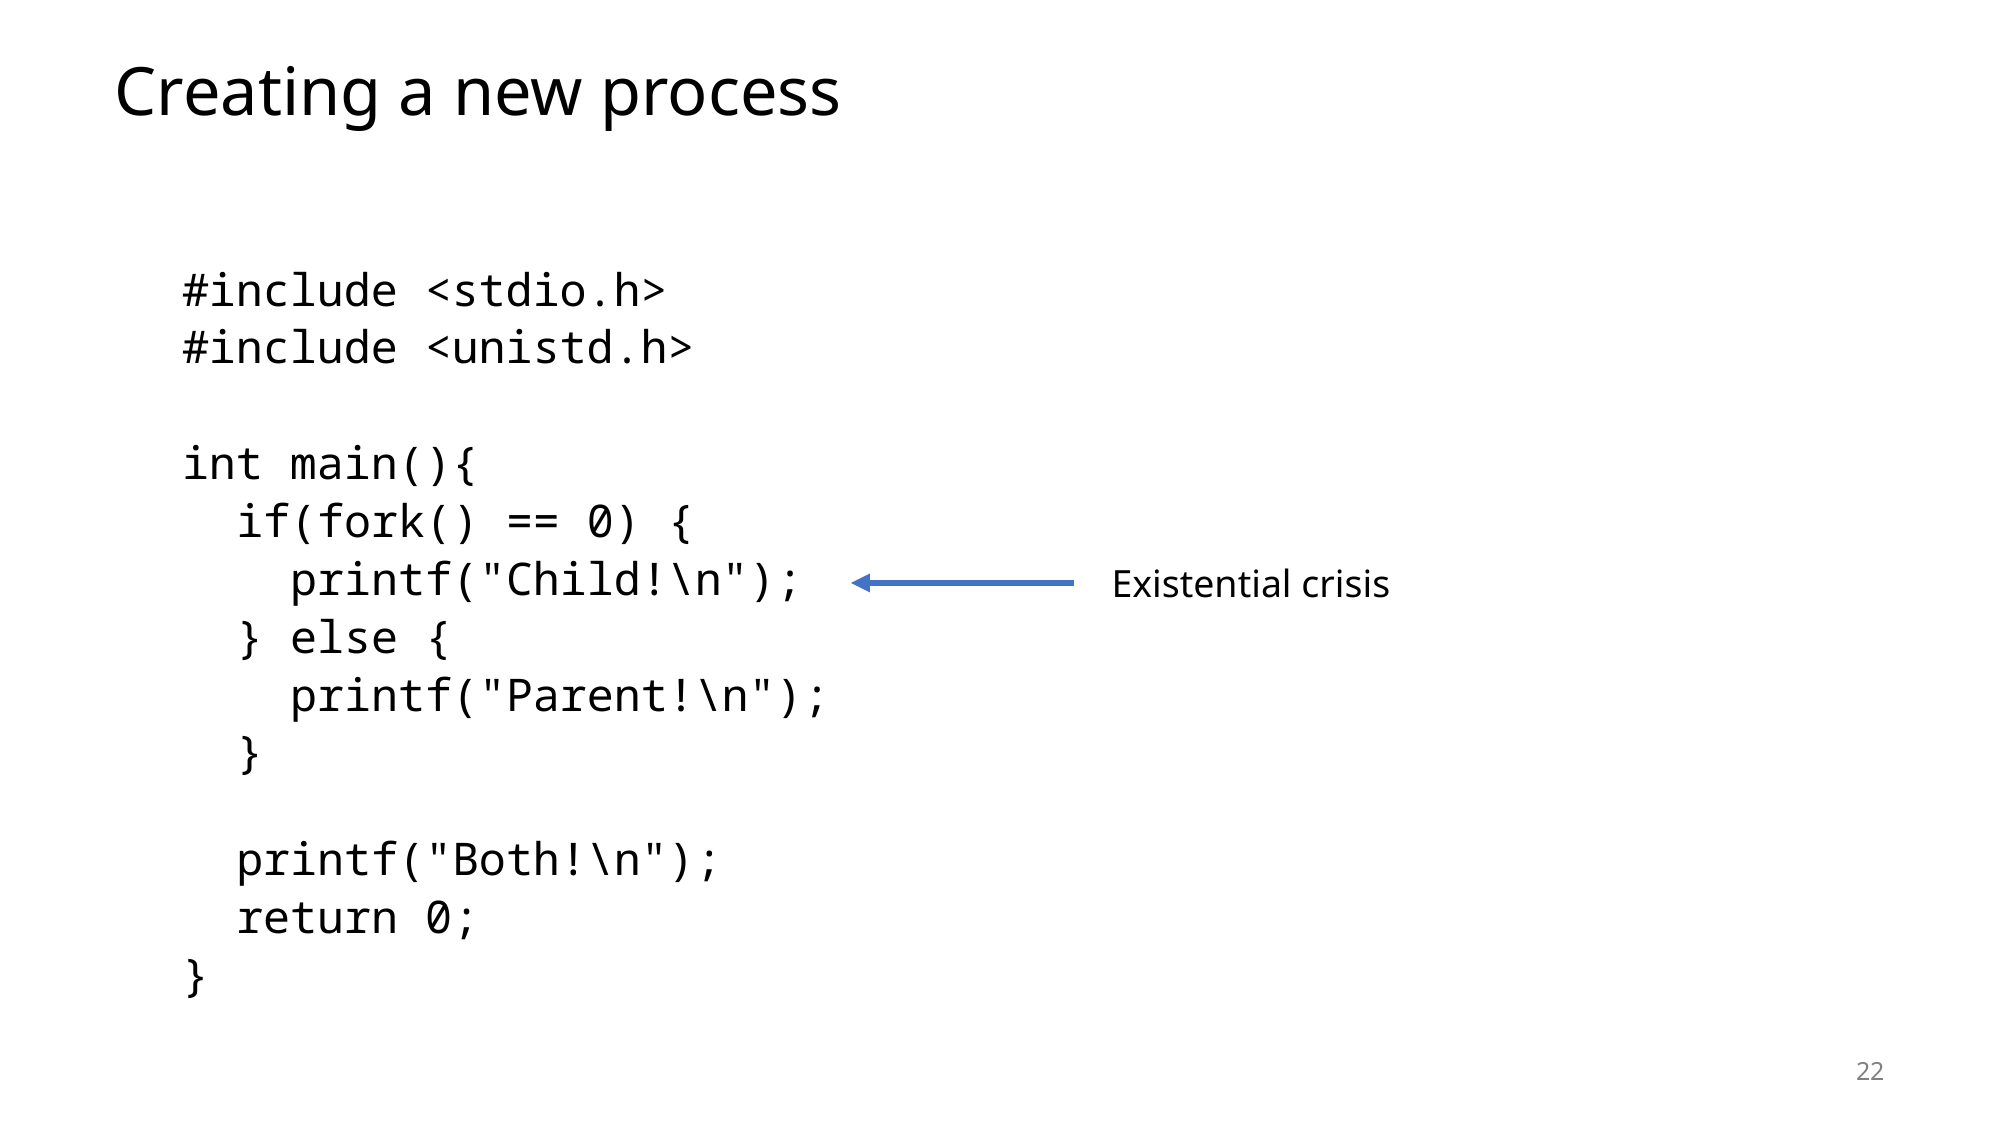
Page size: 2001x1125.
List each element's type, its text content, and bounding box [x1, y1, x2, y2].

text_box Existential crisis [1096, 552, 1774, 613]
list #include <stdio.h> #include <unistd.h> int main(){ if(fork() == 0) { printf("Child!\n"); } else { printf("Parent!\n"); } printf("Both!\n"); return 0; } [99, 187, 1900, 1013]
title Creating a new process [99, 37, 1900, 150]
slide_number 22 [1749, 1042, 1900, 1103]
